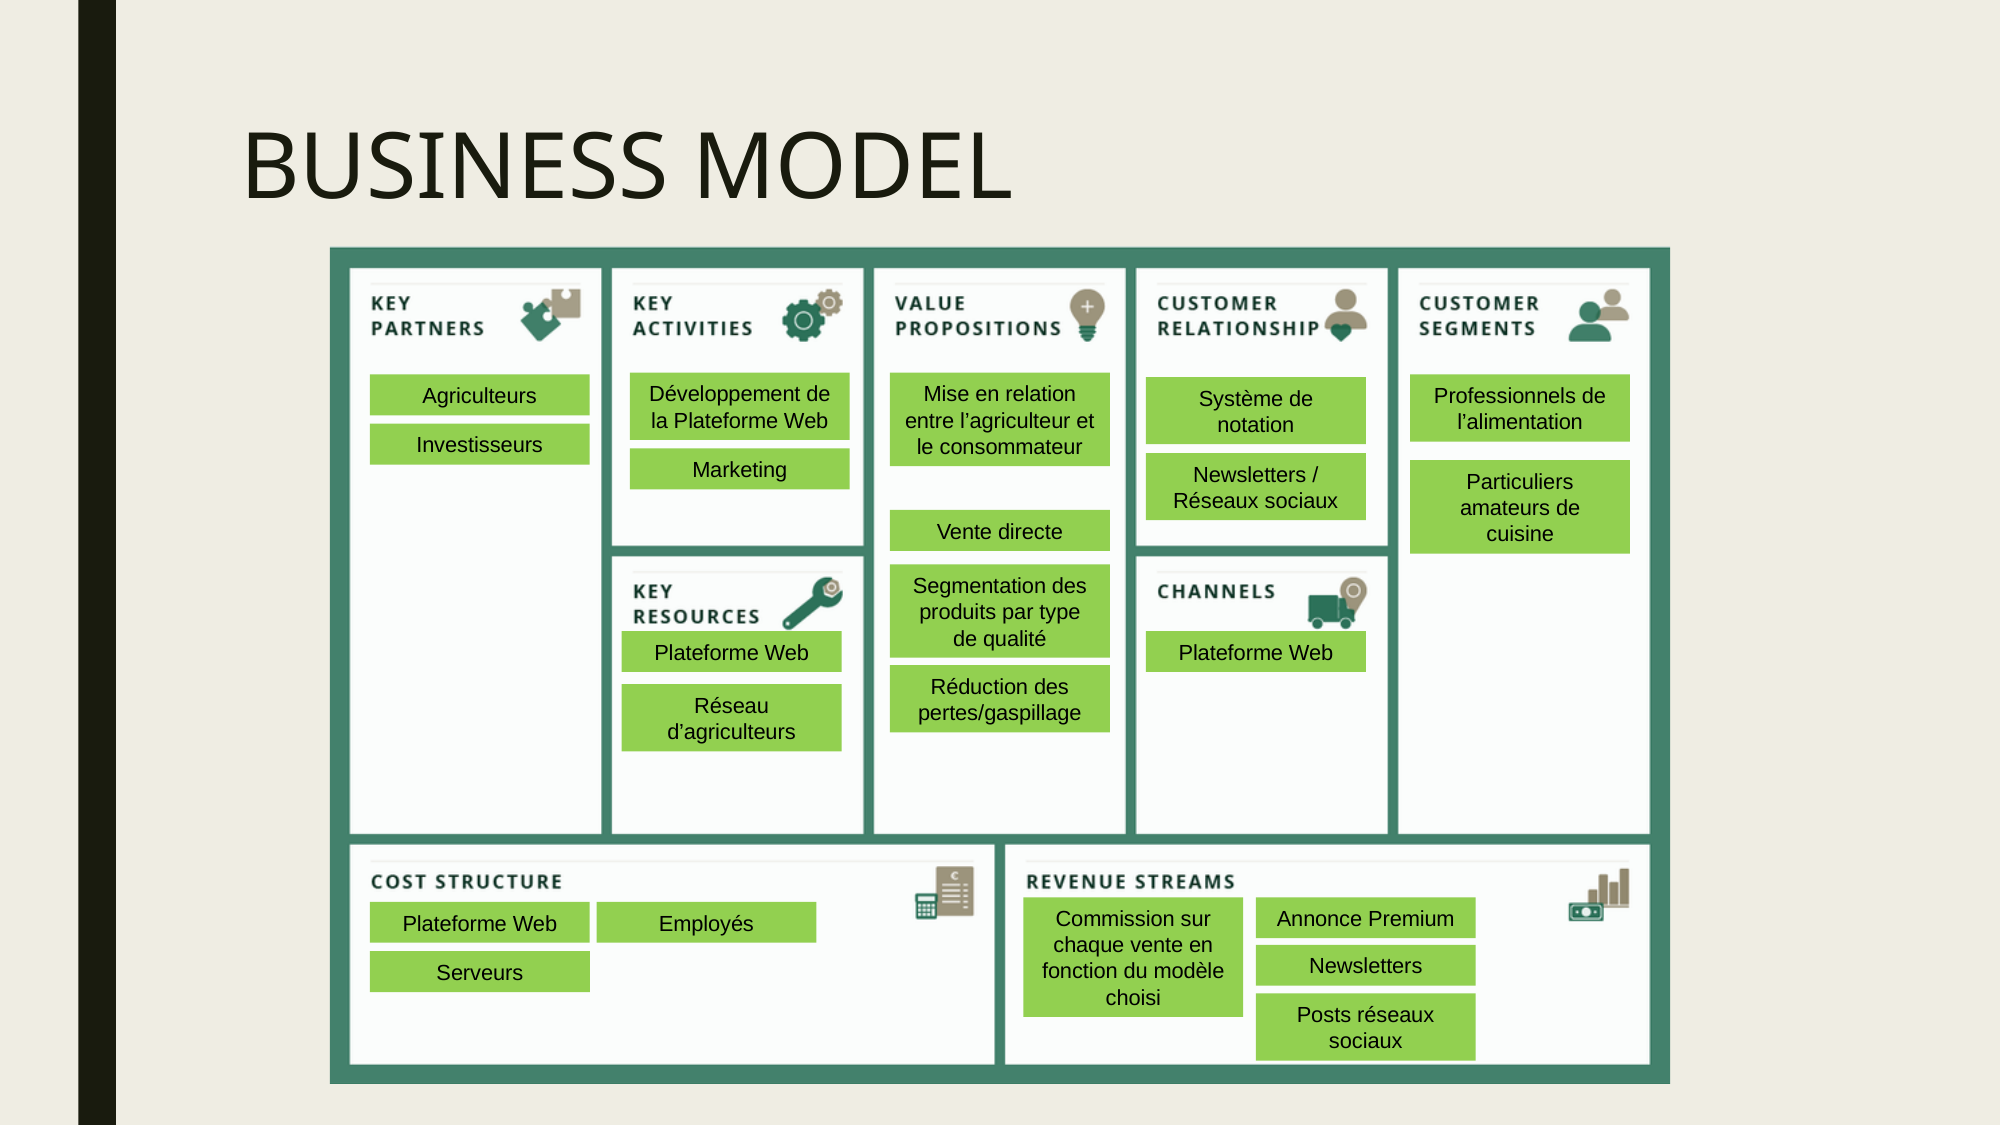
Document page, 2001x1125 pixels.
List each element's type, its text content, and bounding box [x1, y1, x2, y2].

picture [329, 246, 1671, 1084]
title BUSINESS MODEL [225, 112, 1800, 357]
